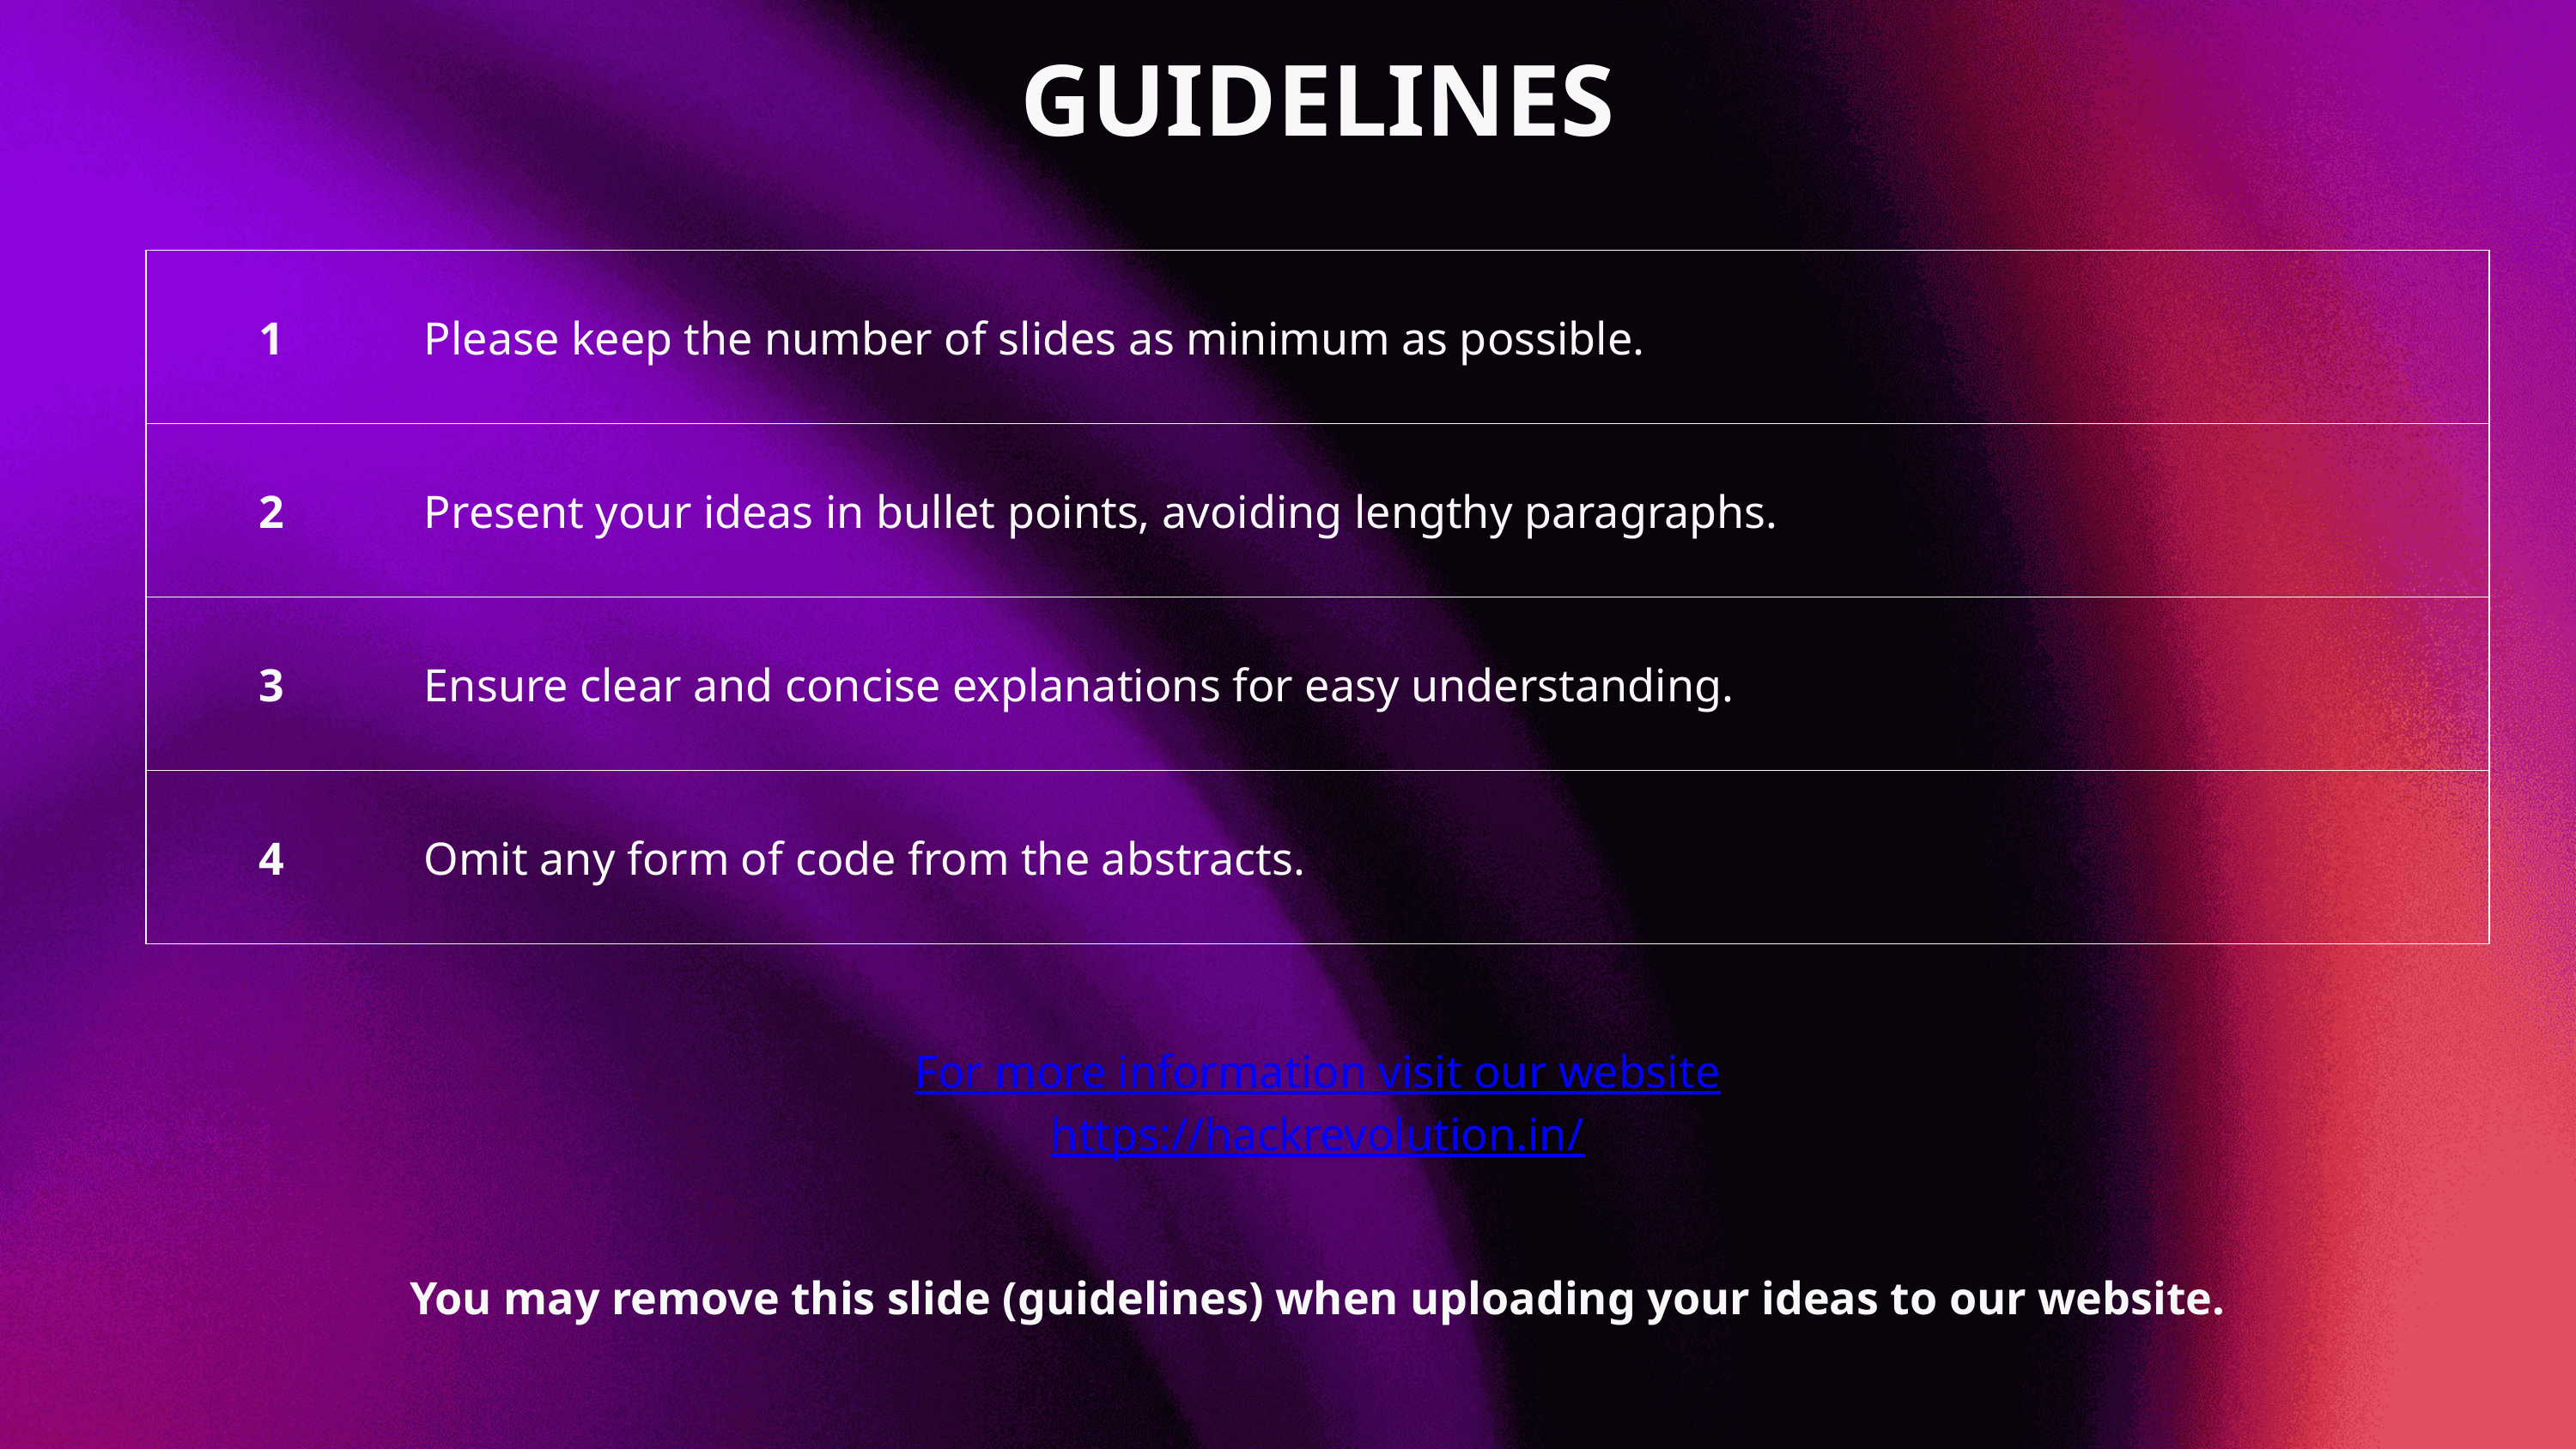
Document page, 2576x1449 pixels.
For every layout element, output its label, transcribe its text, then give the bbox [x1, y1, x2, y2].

table_cell Present your ideas in bullet points, avoiding lengthy paragraphs. [398, 424, 2488, 597]
text_box You may remove this slide (guidelines) when uploading your ideas to our website. [72, 1261, 2563, 1325]
text_box GUIDELINES [978, 37, 1657, 156]
table_cell 2 [147, 424, 398, 597]
table_cell Omit any form of code from the abstracts. [398, 771, 2488, 943]
table_header 1 [147, 251, 398, 423]
table_cell 3 [147, 597, 398, 770]
table_cell Ensure clear and concise explanations for easy understanding. [398, 597, 2488, 770]
table_cell 4 [147, 771, 398, 943]
text_box [0, 0, 2576, 1449]
table_header Please keep the number of slides as minimum as possible. [398, 251, 2488, 423]
text_box For more information visit our website https://hackrevolution.in/ [459, 1041, 2176, 1167]
